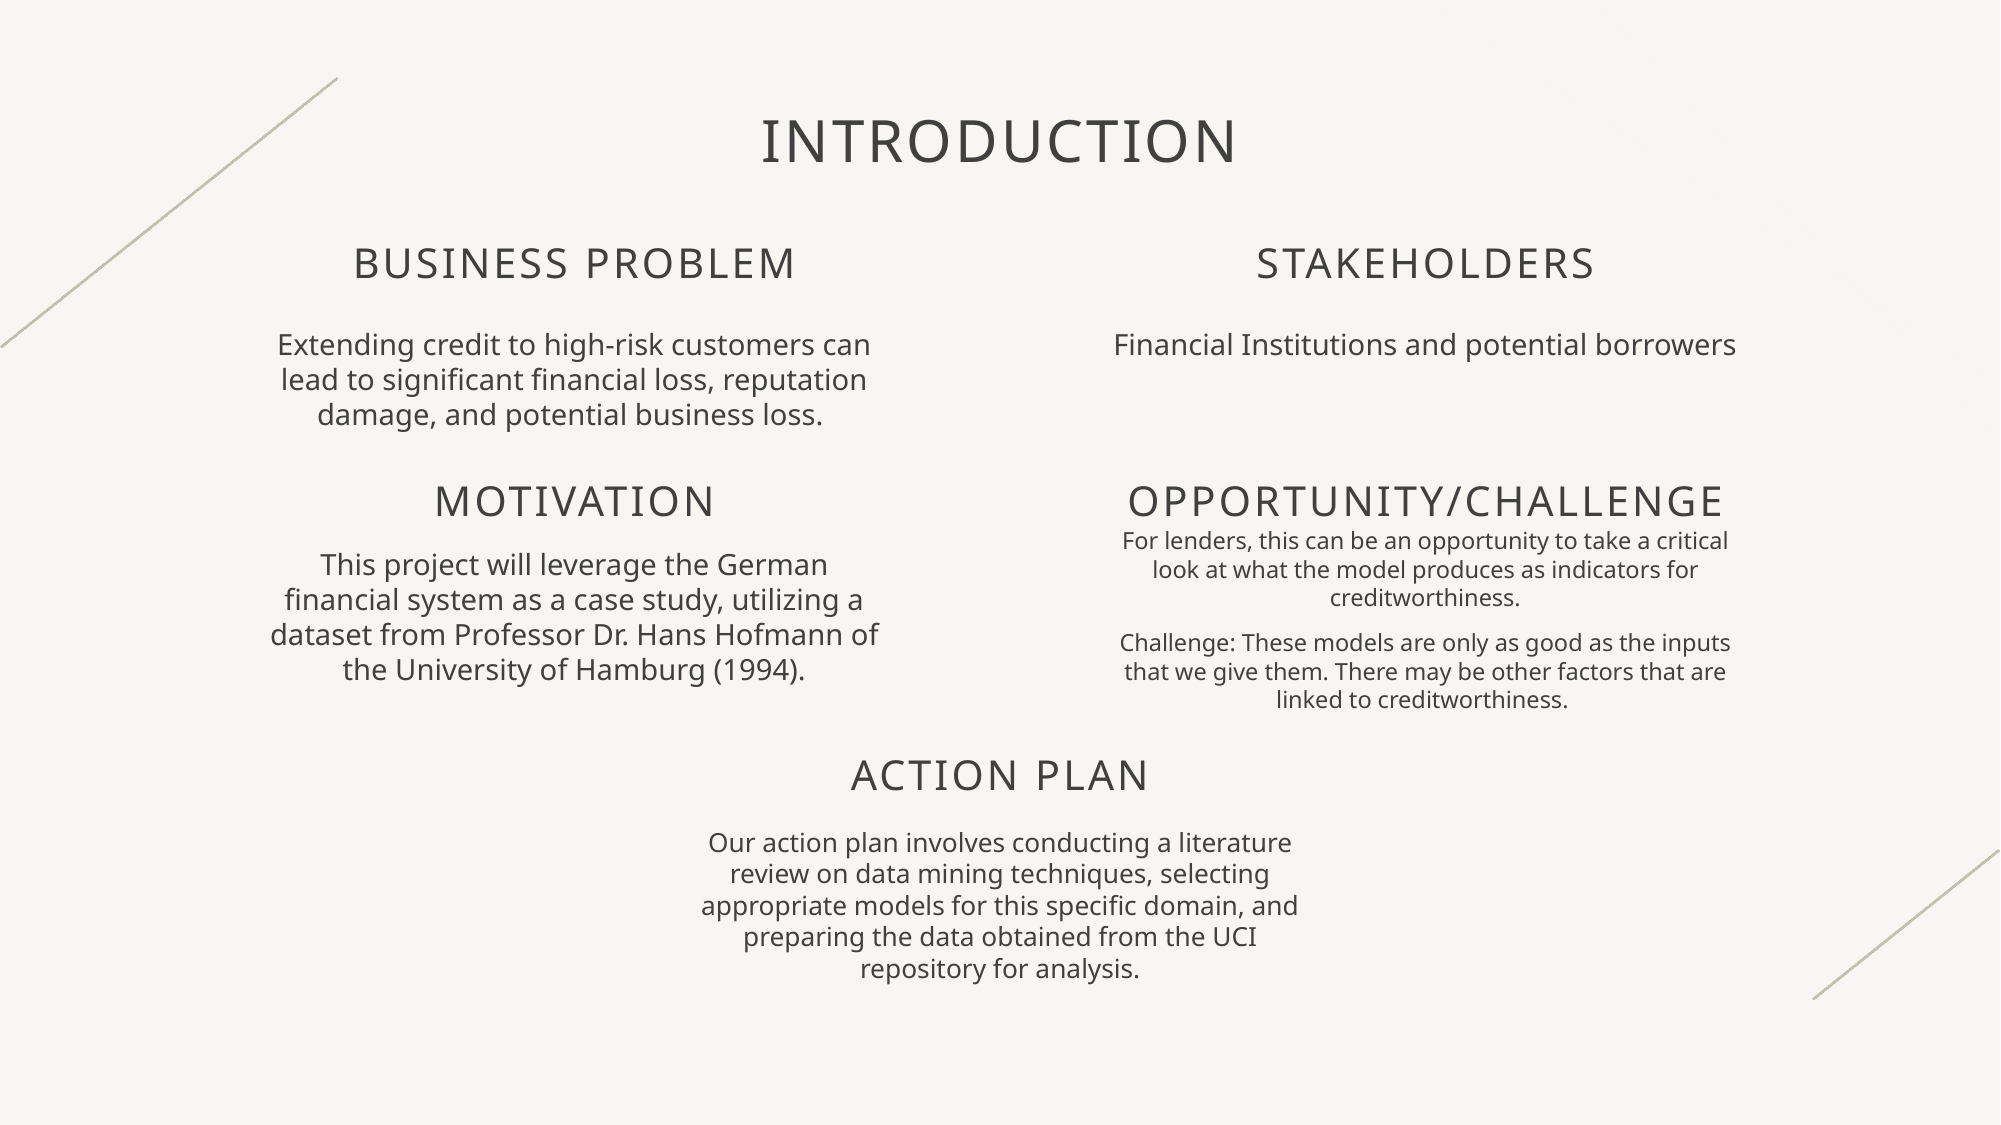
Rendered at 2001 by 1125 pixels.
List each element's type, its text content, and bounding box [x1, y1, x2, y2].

text_box For lenders, this can be an opportunity to take a critical look at what the model produces as indicators for creditworthiness. Challenge: These models are only as good as the inputs that we give them. There may be other factors that are linked to creditworthiness. [1094, 518, 1756, 721]
list This project will leverage the German financial system as a case study, utilizing a dataset from Professor Dr. Hans Hofmann of the University of Hamburg (1994). [243, 539, 906, 713]
list Extending credit to high-risk customers can lead to significant financial loss, reputation damage, and potential business loss. [243, 318, 905, 472]
picture [1812, 849, 2000, 1000]
list BUSINESS PROBLEM [243, 235, 906, 296]
title INTRODUCTION [309, 34, 1691, 252]
list OPPORTUNITY/CHALLENGE [1094, 472, 1756, 518]
text_box ACTION PLAN [669, 747, 1331, 808]
list Financial Institutions and potential borrowers [1094, 318, 1756, 472]
list STAKEHOLDERS [1094, 235, 1757, 296]
list Our action plan involves conducting a literature review on data mining techniques, selecting appropriate models for this specific domain, and preparing the data obtained from the UCI repository for analysis. [669, 818, 1331, 992]
list MOTIVATION [243, 472, 906, 533]
picture [0, 77, 338, 348]
